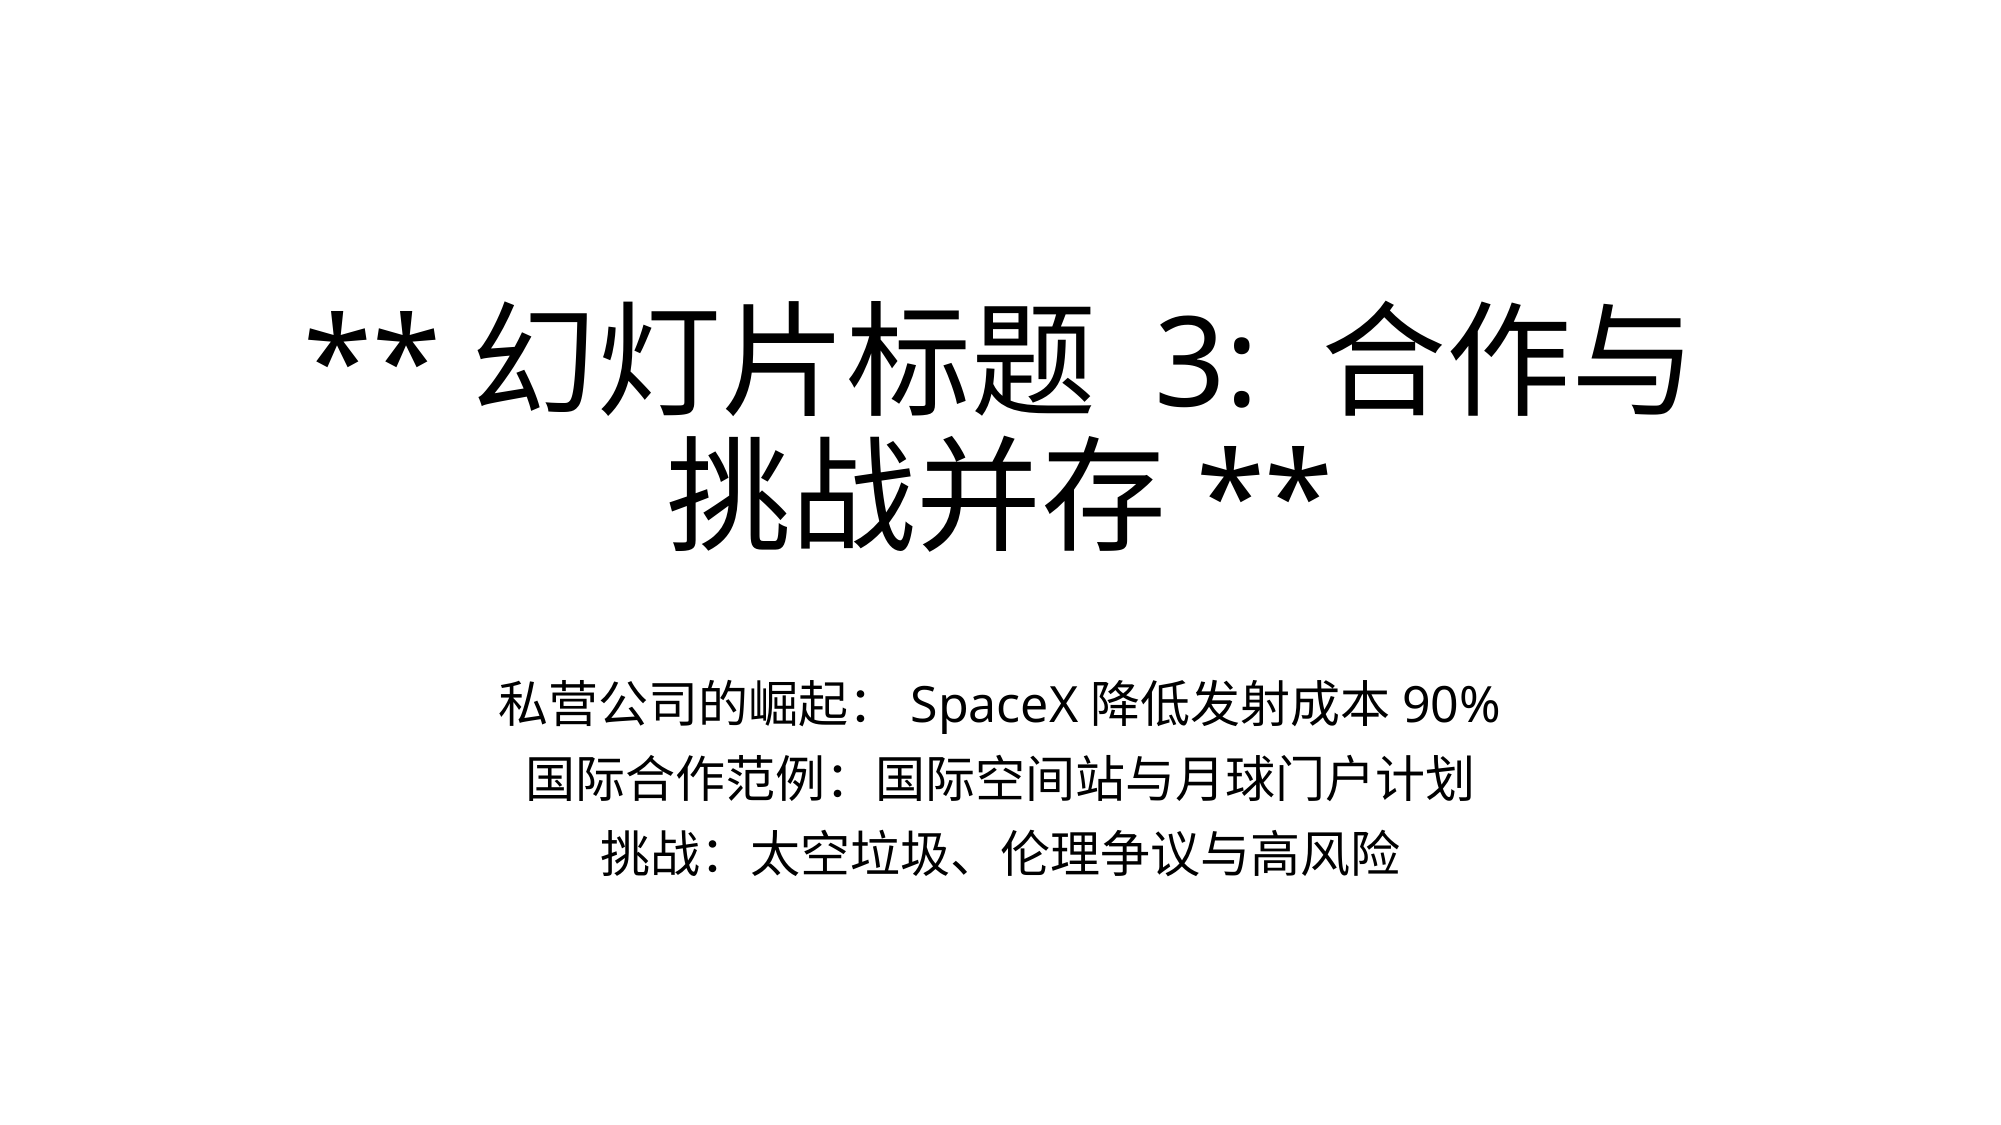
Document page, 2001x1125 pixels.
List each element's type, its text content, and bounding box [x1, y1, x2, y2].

title **幻灯片标题 3: 合作与挑战并存** [249, 183, 1751, 576]
subtitle 私营公司的崛起：SpaceX降低发射成本90% 国际合作范例：国际空间站与月球门户计划 挑战：太空垃圾、伦理争议与高风险 [249, 590, 1751, 863]
